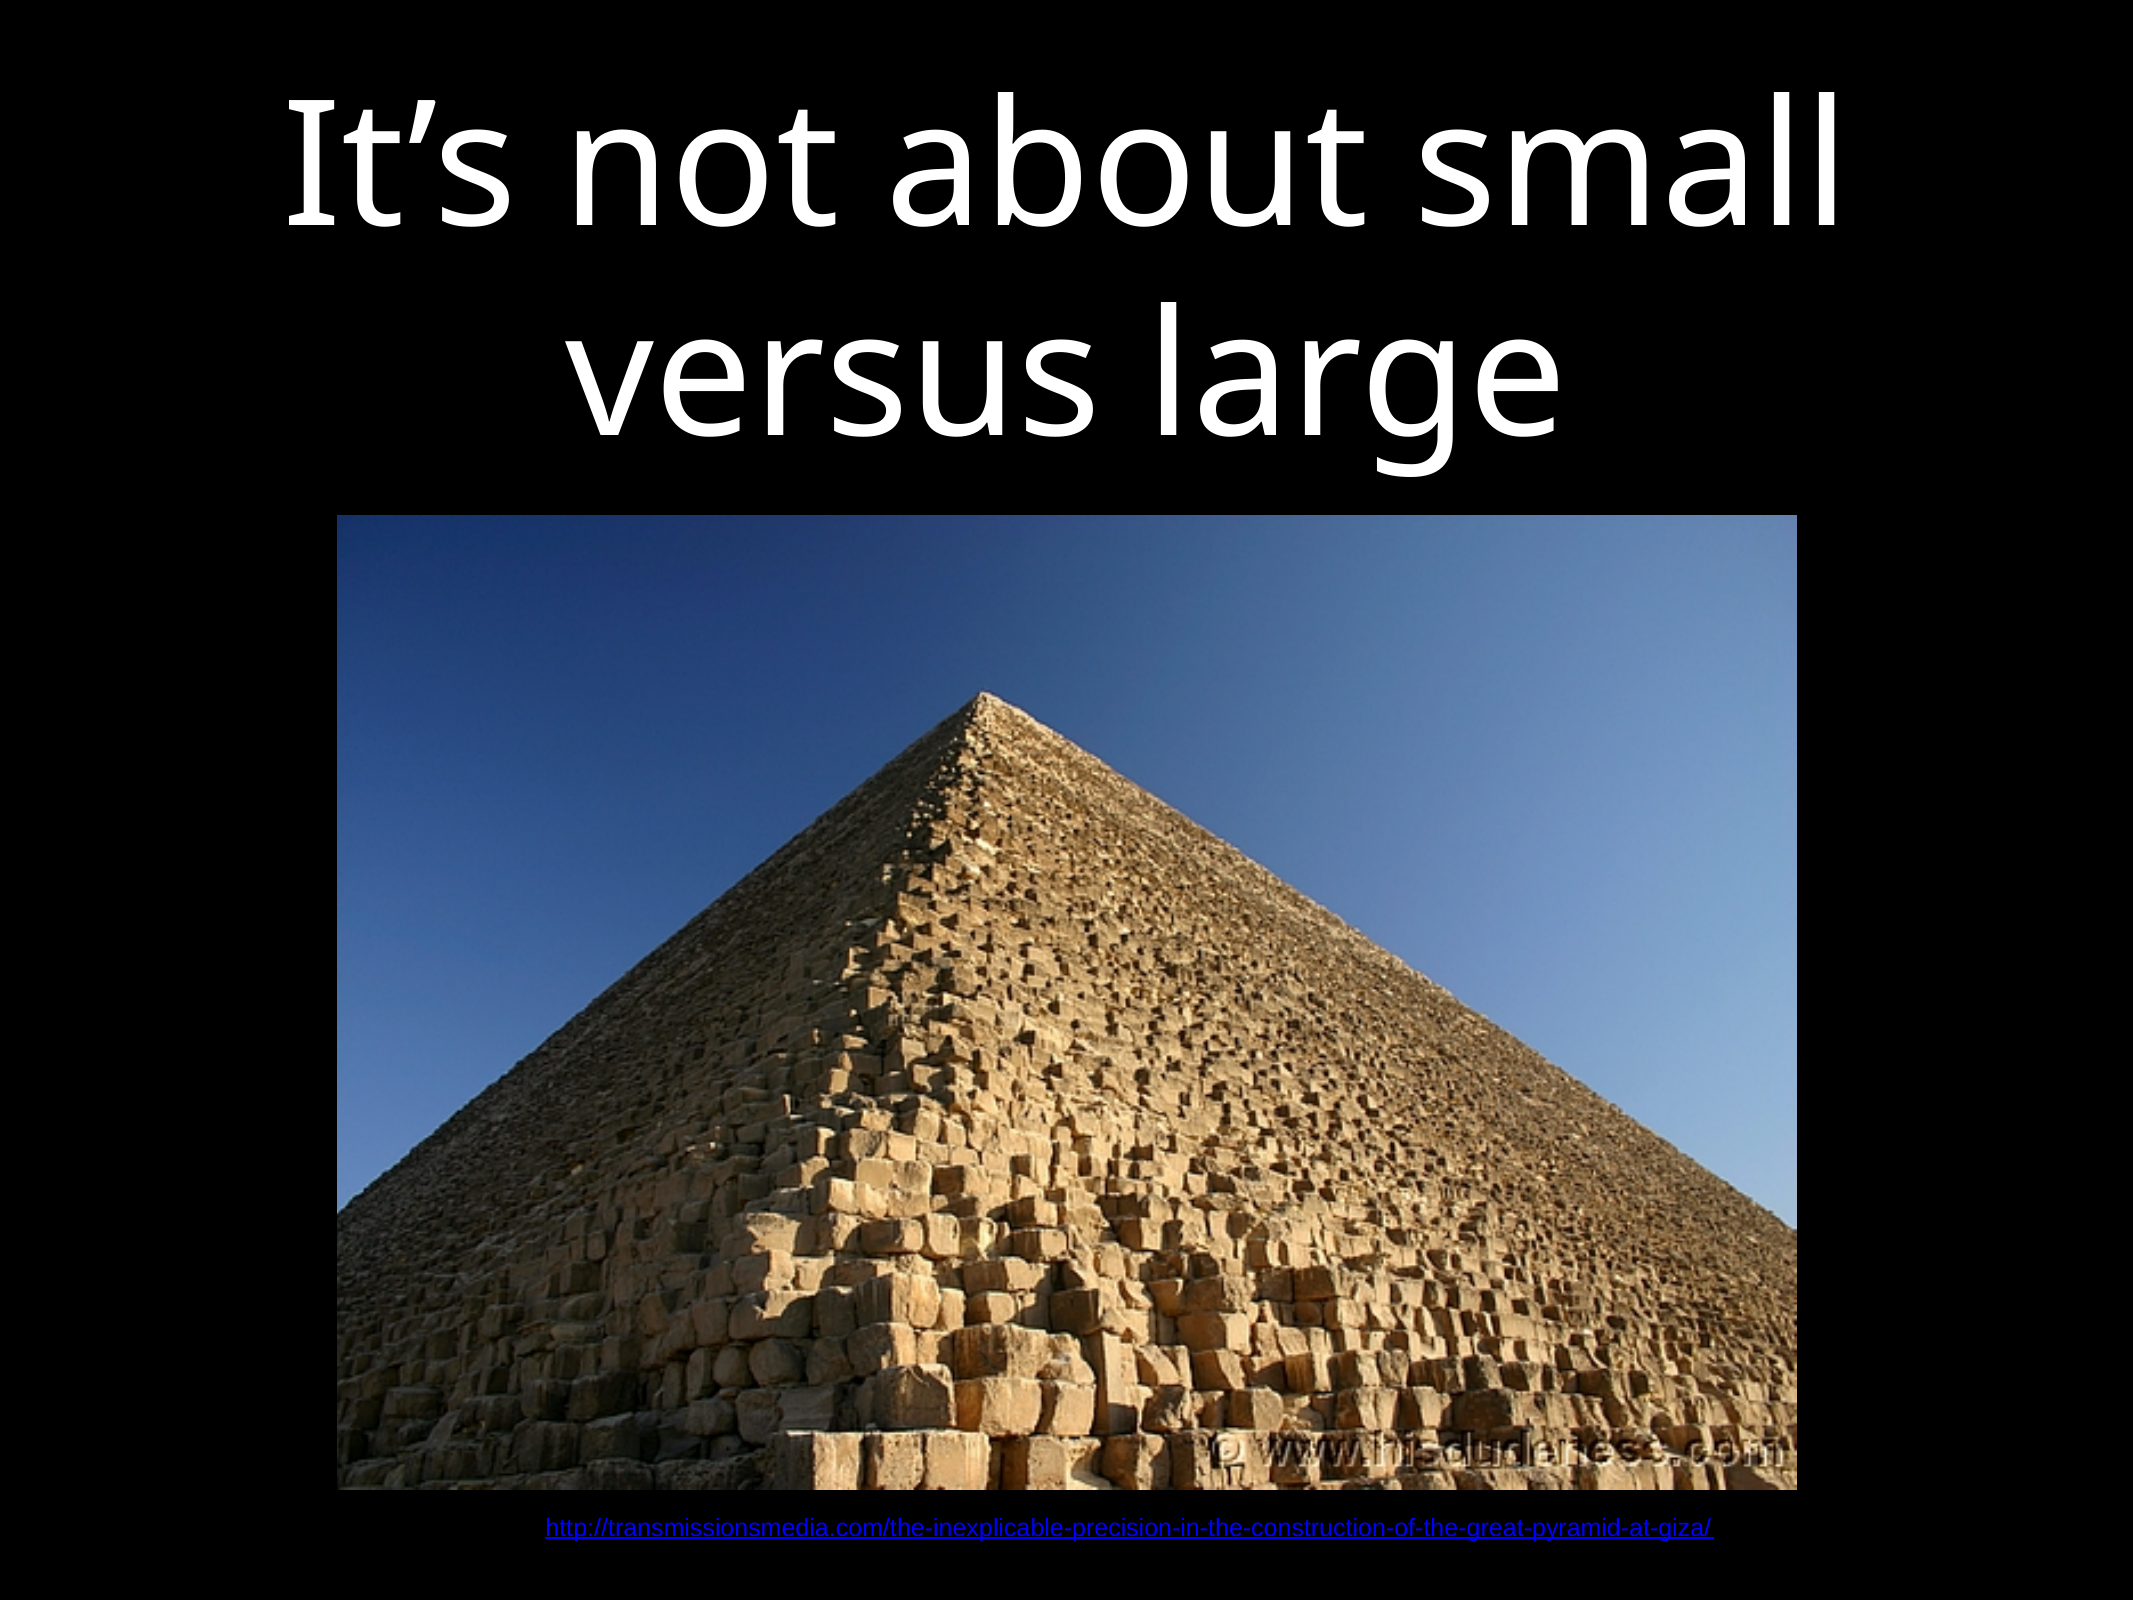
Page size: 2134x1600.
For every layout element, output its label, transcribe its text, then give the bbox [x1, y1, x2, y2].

text_box http://transmissionsmedia.com/the-inexplicable-precision-in-the-construction-of-the-great-pyramid-at-giza/ [537, 1502, 1723, 1550]
picture [336, 515, 1797, 1490]
title It’s not about small versus large [207, 41, 1926, 481]
